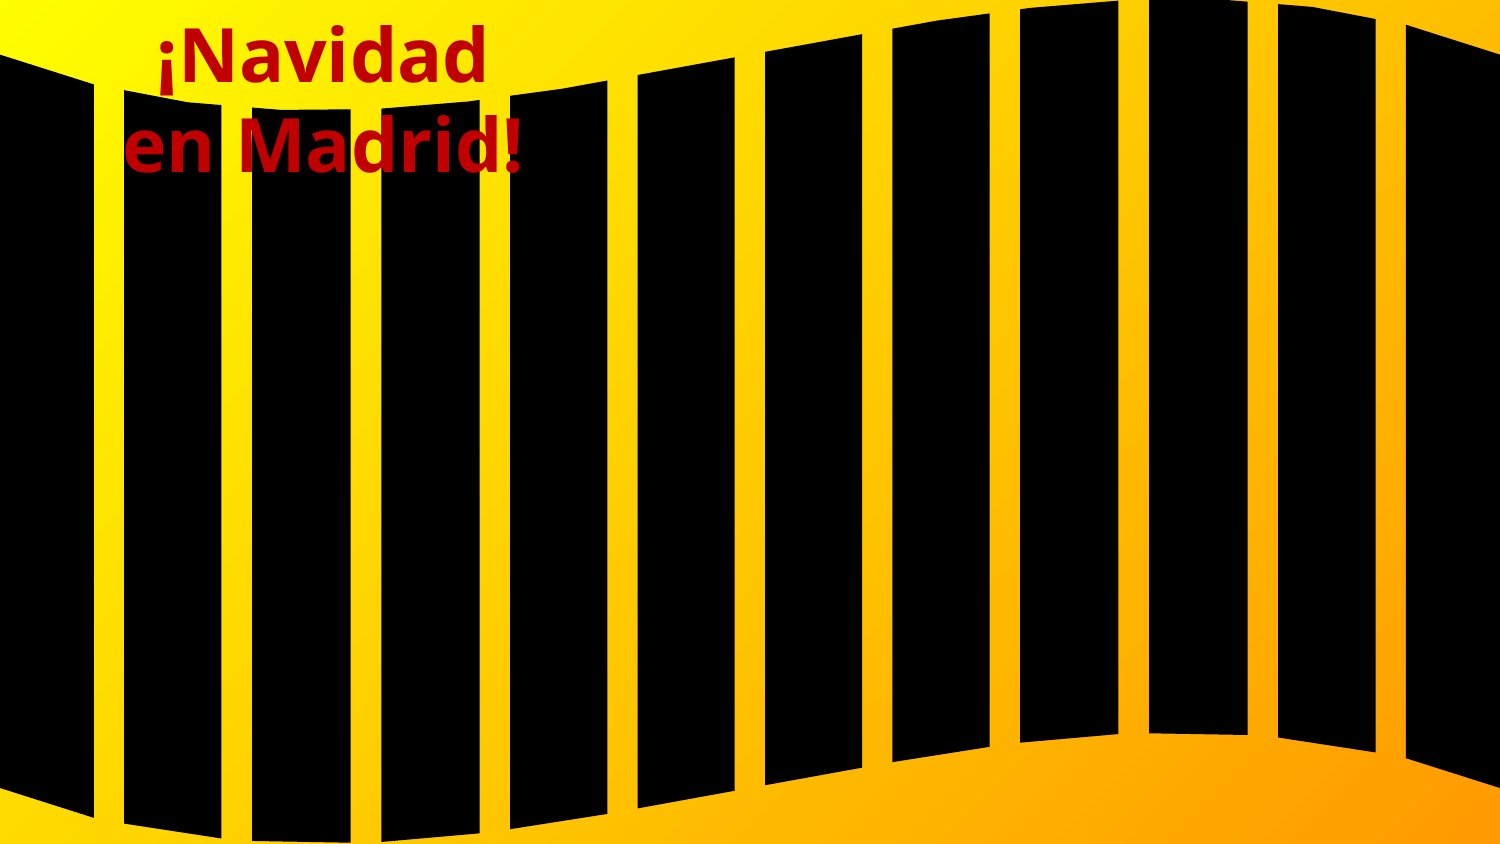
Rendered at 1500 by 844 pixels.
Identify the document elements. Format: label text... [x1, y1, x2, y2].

text_box ¡Navidad en Madrid! [50, 0, 597, 195]
